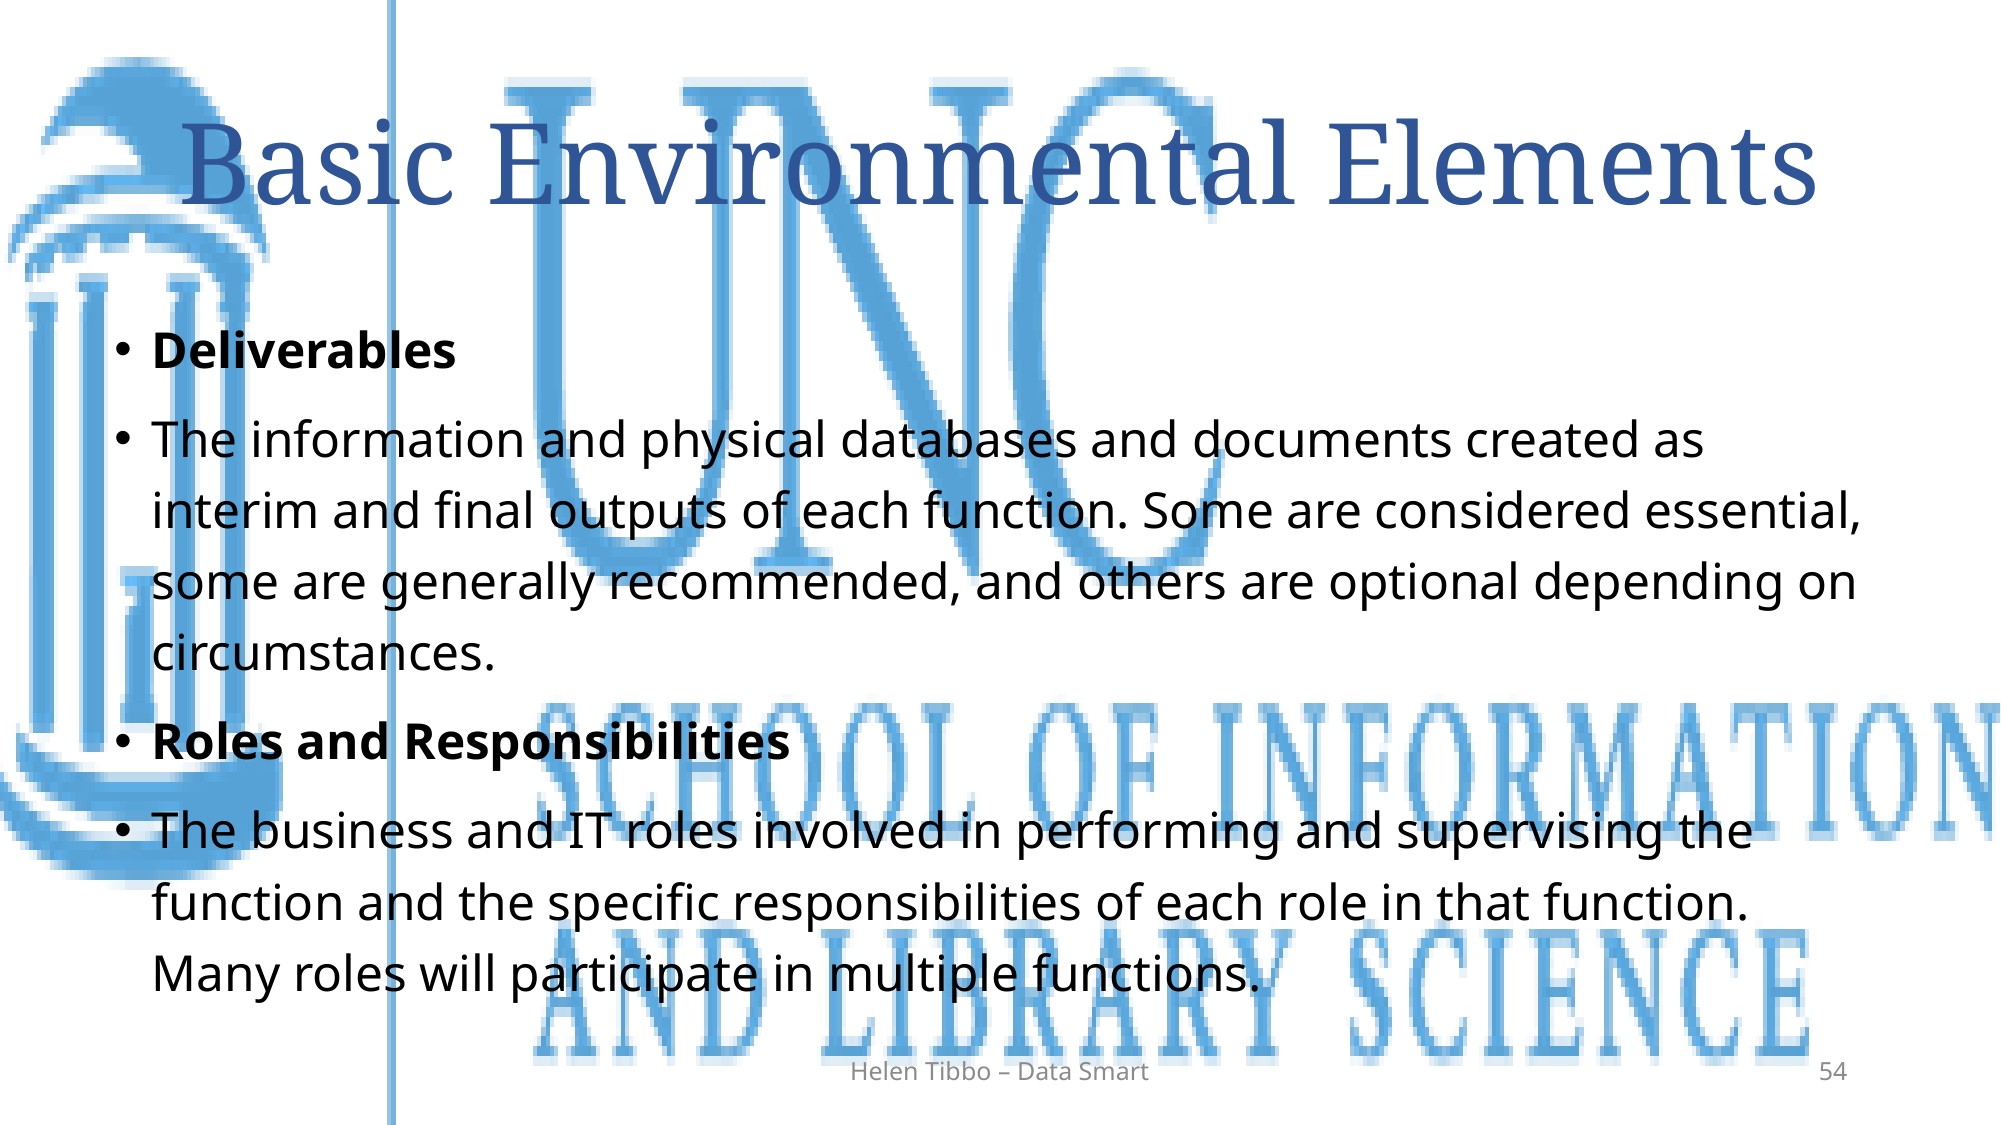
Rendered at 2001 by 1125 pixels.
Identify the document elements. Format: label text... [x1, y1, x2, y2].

slide_number 54 [1412, 1042, 1863, 1103]
title Basic Environmental Elements [137, 59, 1863, 278]
picture [0, 0, 2001, 1125]
list Deliverables The information and physical databases and documents created as interim and final outputs of each function. Some are considered essential, some are generally recommended, and others are optional depending on circumstances. Roles and Responsibilities The business and IT roles involved in performing and supervising the function and the specific responsibilities of each role in that function. Many roles will participate in multiple functions. [99, 299, 1900, 1014]
footer Helen Tibbo – Data Smart [662, 1042, 1338, 1103]
